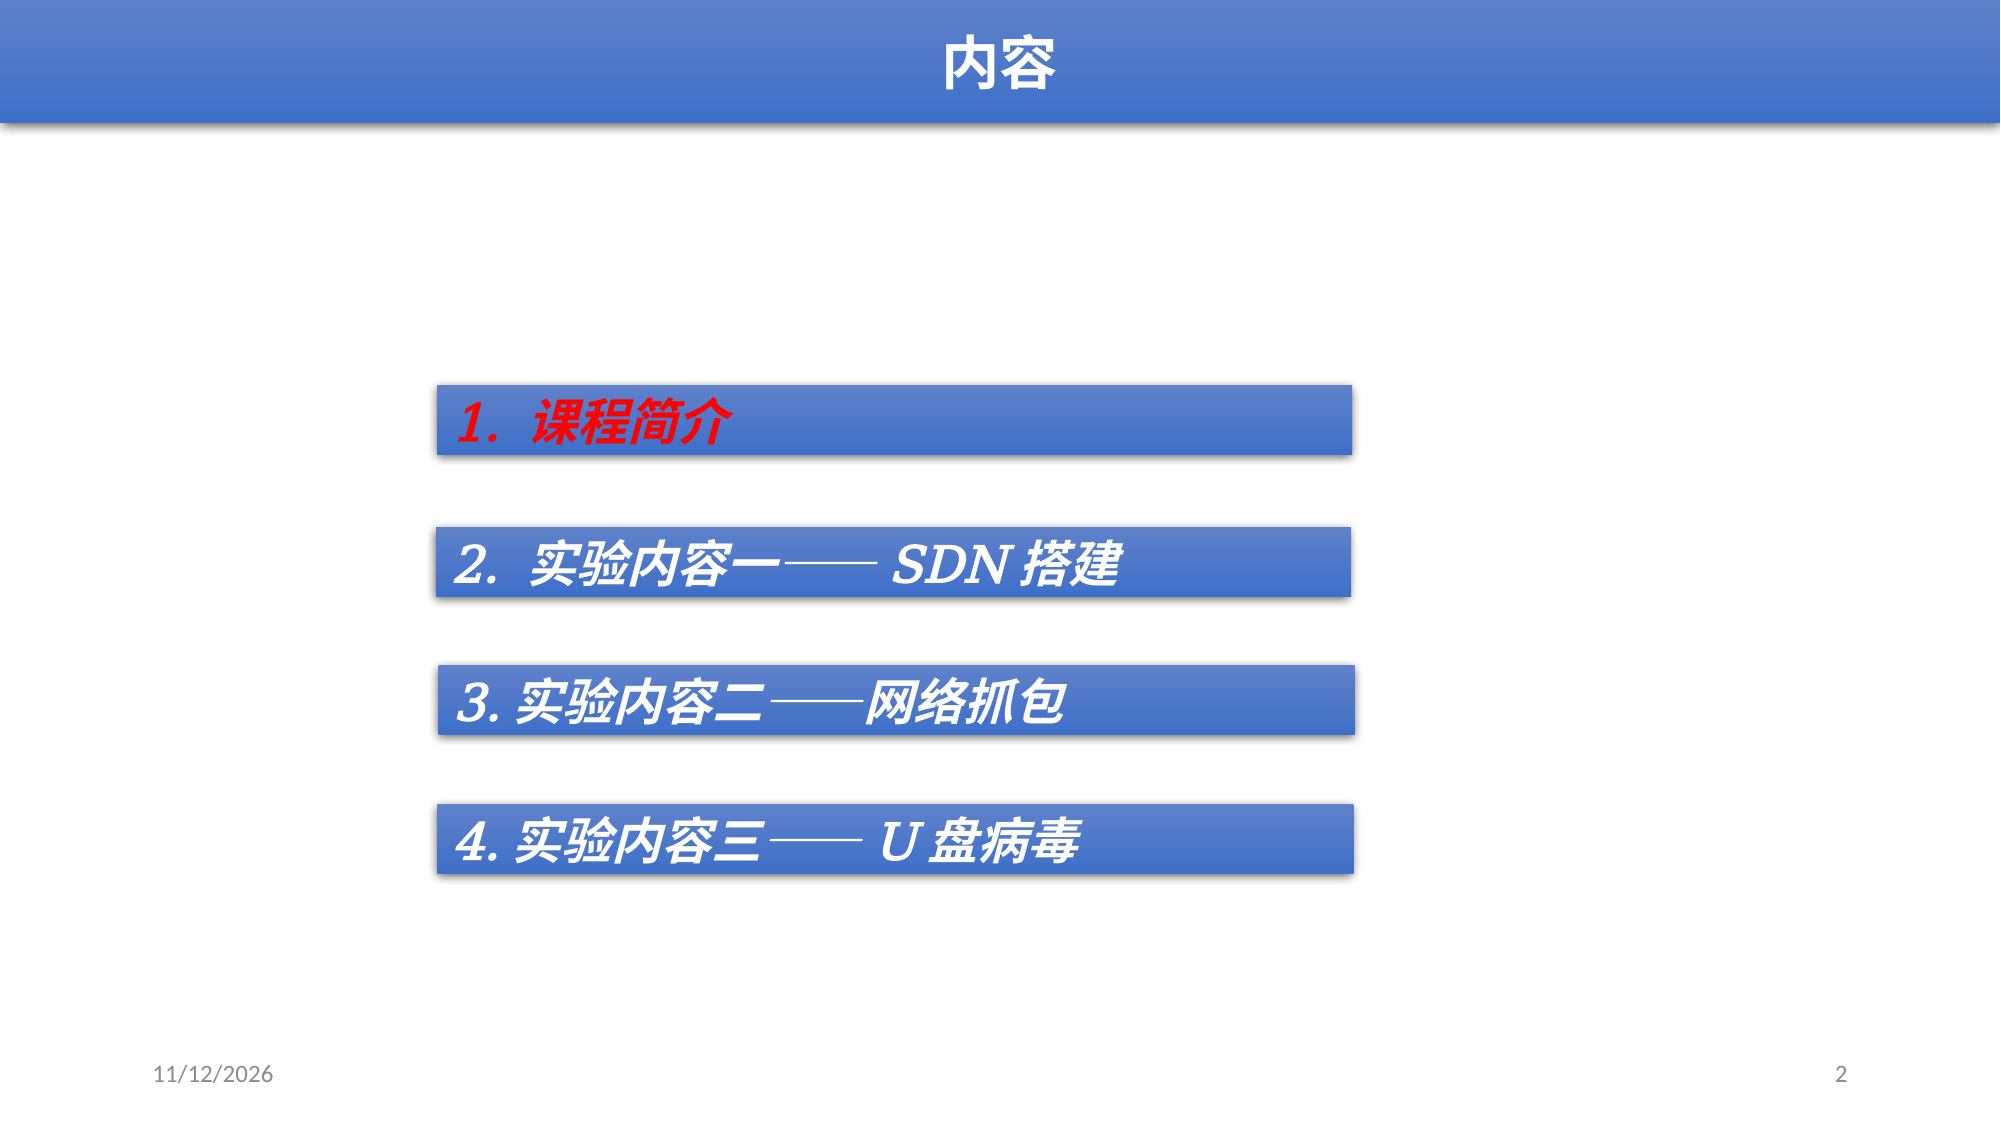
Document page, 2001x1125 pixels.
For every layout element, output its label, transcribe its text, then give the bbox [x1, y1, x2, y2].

text_box 内容 [0, 0, 2000, 123]
text_box 1. 课程简介 [437, 385, 1353, 455]
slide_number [137, 1042, 588, 1103]
text_box 2. 实验内容一——SDN搭建 [436, 527, 1352, 597]
text_box 4.实验内容三——U盘病毒 [437, 804, 1354, 874]
text_box 3.实验内容二——网络抓包 [438, 665, 1355, 735]
slide_number 2 [1412, 1042, 1863, 1103]
